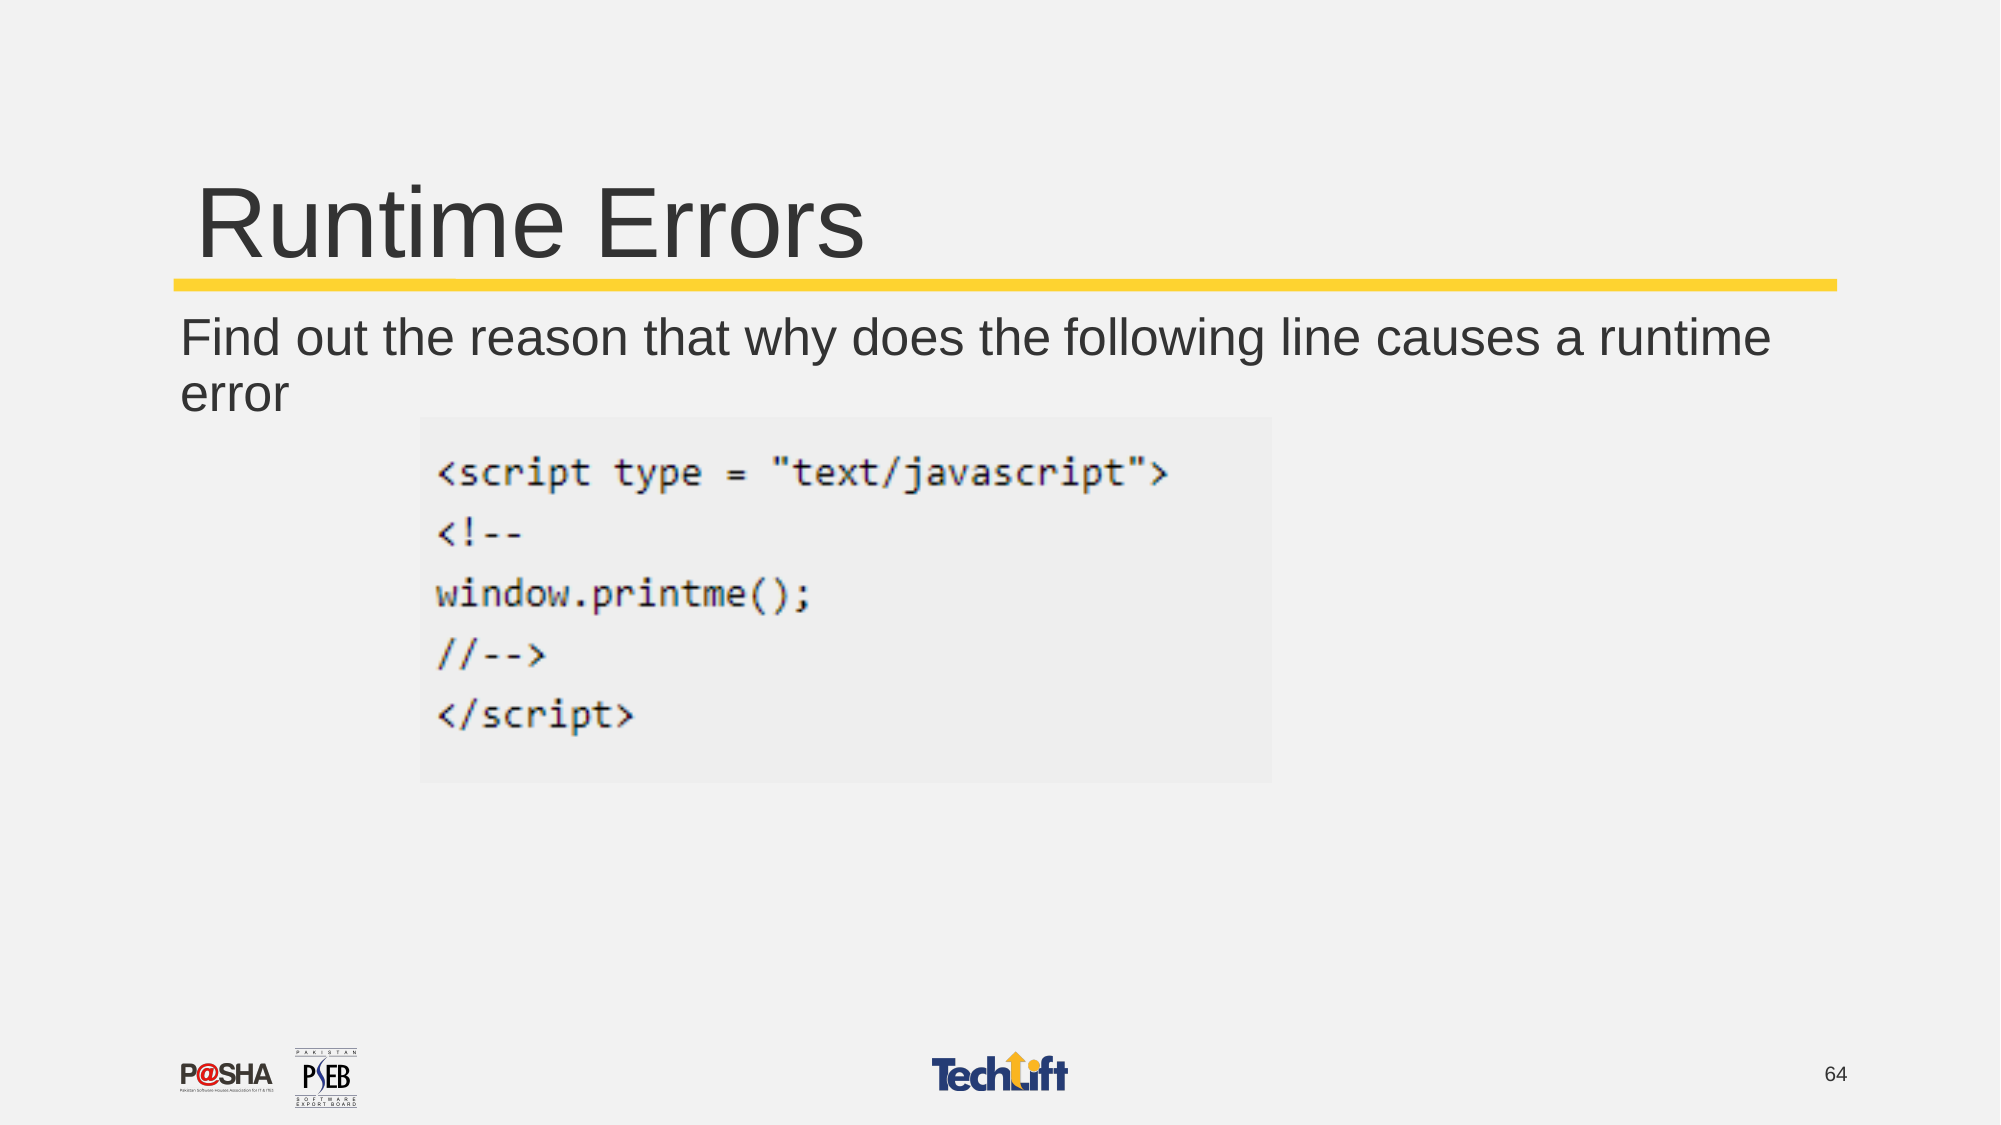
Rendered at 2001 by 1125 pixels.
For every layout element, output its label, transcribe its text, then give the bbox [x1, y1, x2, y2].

picture [420, 417, 1272, 783]
list Find out the reason that why does the following line causes a runtime error [180, 302, 1830, 486]
picture [932, 1051, 1068, 1091]
picture [295, 1048, 357, 1108]
slide_number ‹#› [1412, 1042, 1863, 1103]
picture [180, 1063, 274, 1093]
title Runtime Errors [180, 47, 1830, 285]
